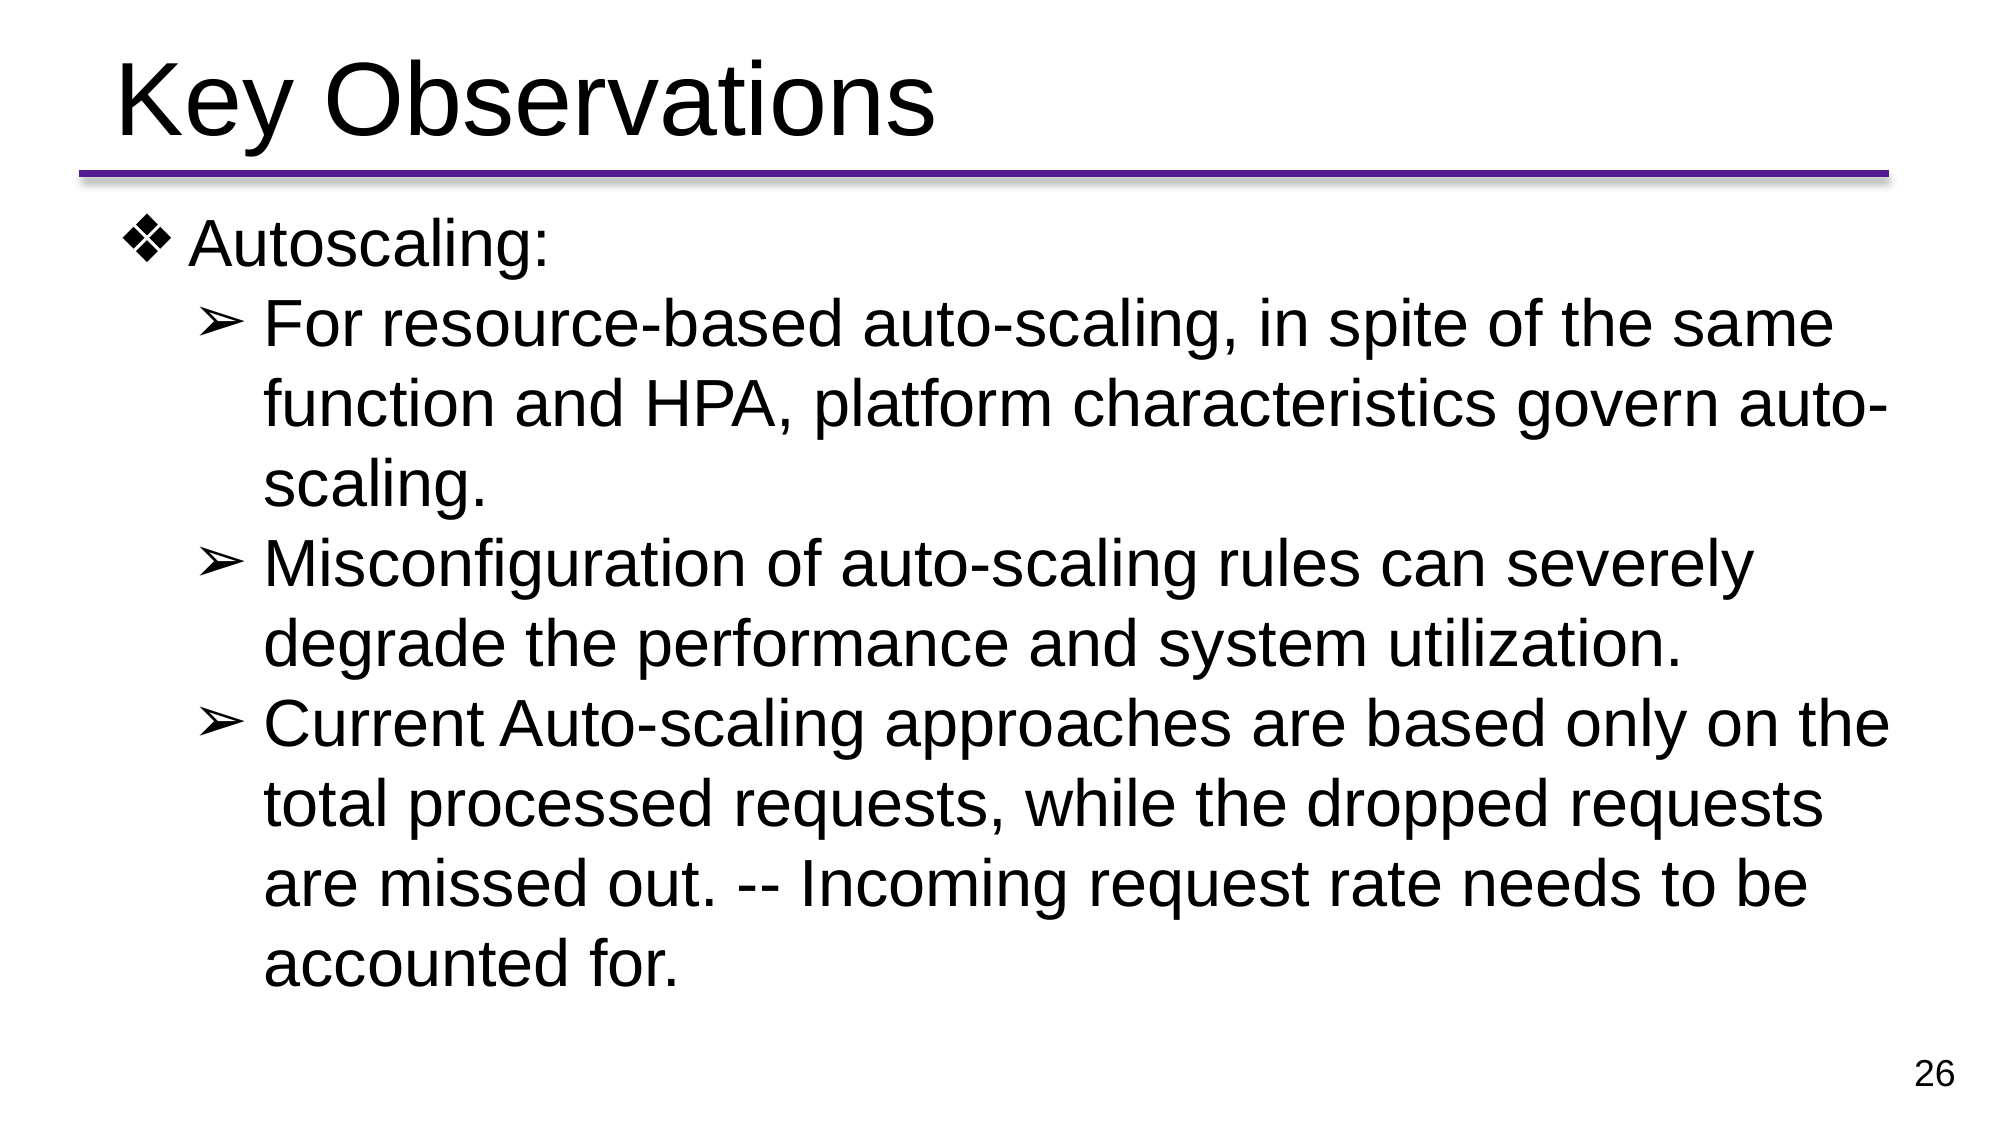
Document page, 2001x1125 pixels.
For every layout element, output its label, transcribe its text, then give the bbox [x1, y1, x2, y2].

text_box Autoscaling: For resource-based auto-scaling, in spite of the same function and HPA, platform characteristics govern auto-scaling. Misconfiguration of auto-scaling rules can severely degrade the performance and system utilization. Current Auto-scaling approaches are based only on the total processed requests, while the dropped requests are missed out. -- Incoming request rate needs to be accounted for. [98, 192, 1909, 1071]
text_box Key Observations [99, 24, 1982, 176]
